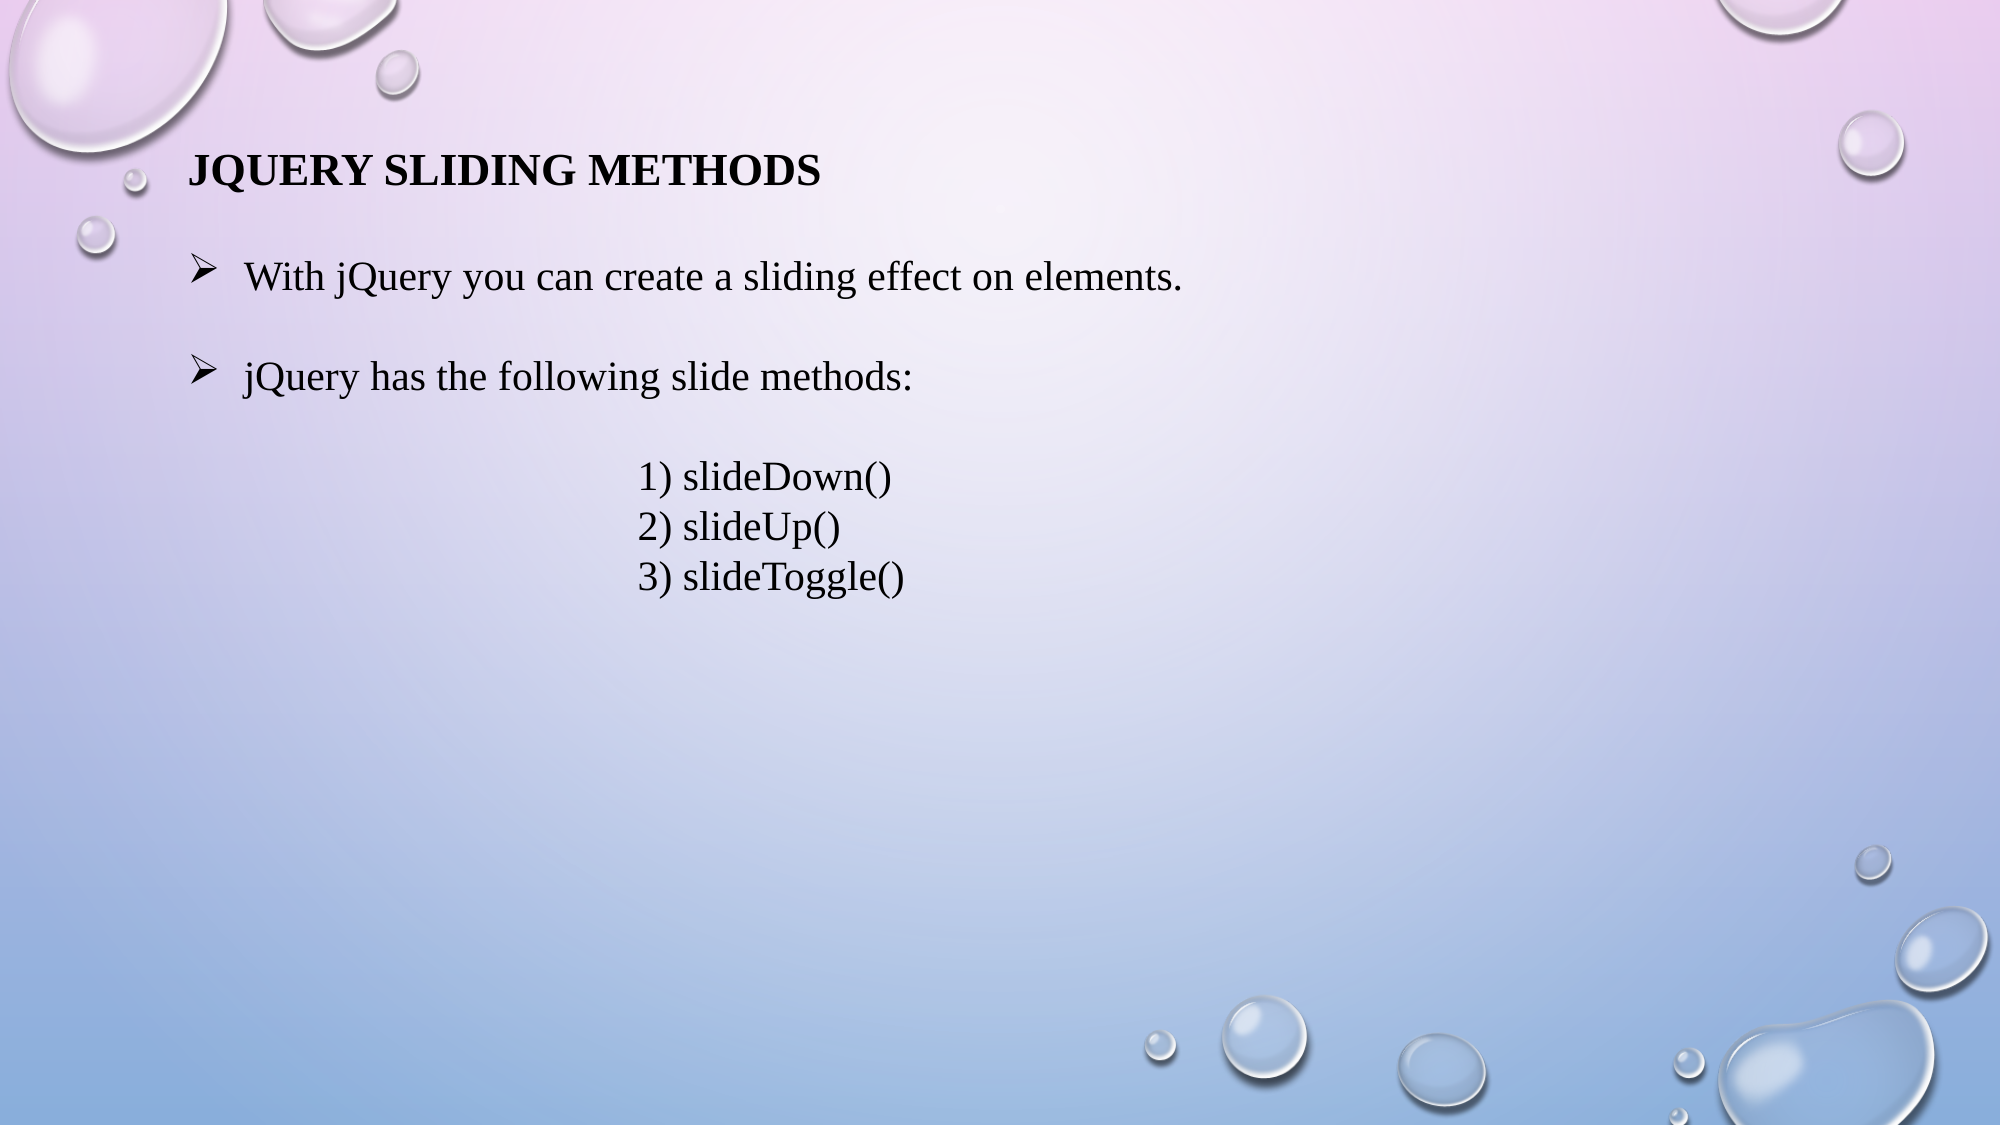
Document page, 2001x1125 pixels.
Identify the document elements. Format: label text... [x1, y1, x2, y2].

picture [0, 0, 2000, 1125]
text_box JQUERY SLIDING METHODS With jQuery you can create a sliding effect on elements. jQuery has the following slide methods: 1) slideDown() 2) slideUp() 3) slideToggle() [172, 131, 1944, 662]
